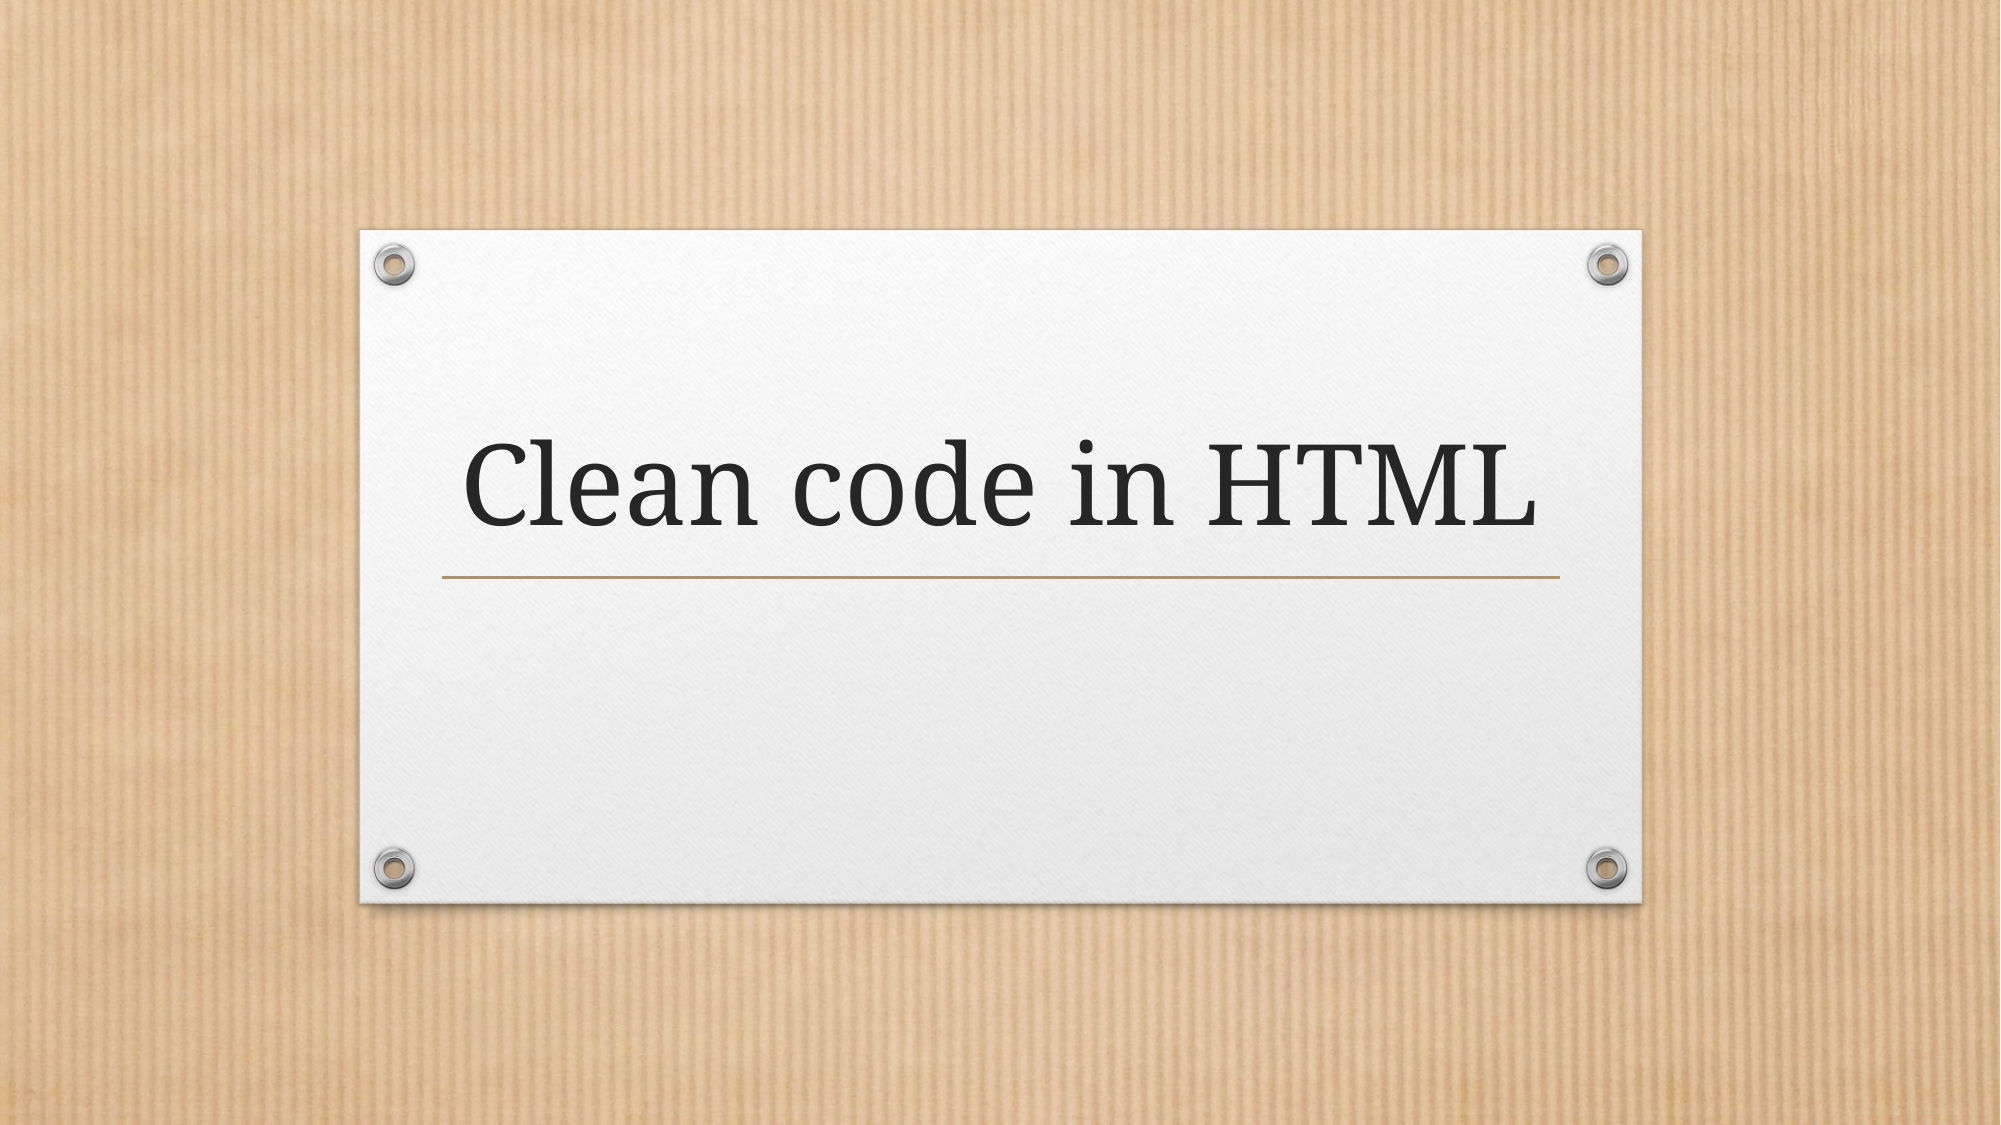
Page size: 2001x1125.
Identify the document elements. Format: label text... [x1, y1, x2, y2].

picture [0, 0, 2001, 1125]
title Clean code in HTML [441, 306, 1560, 556]
